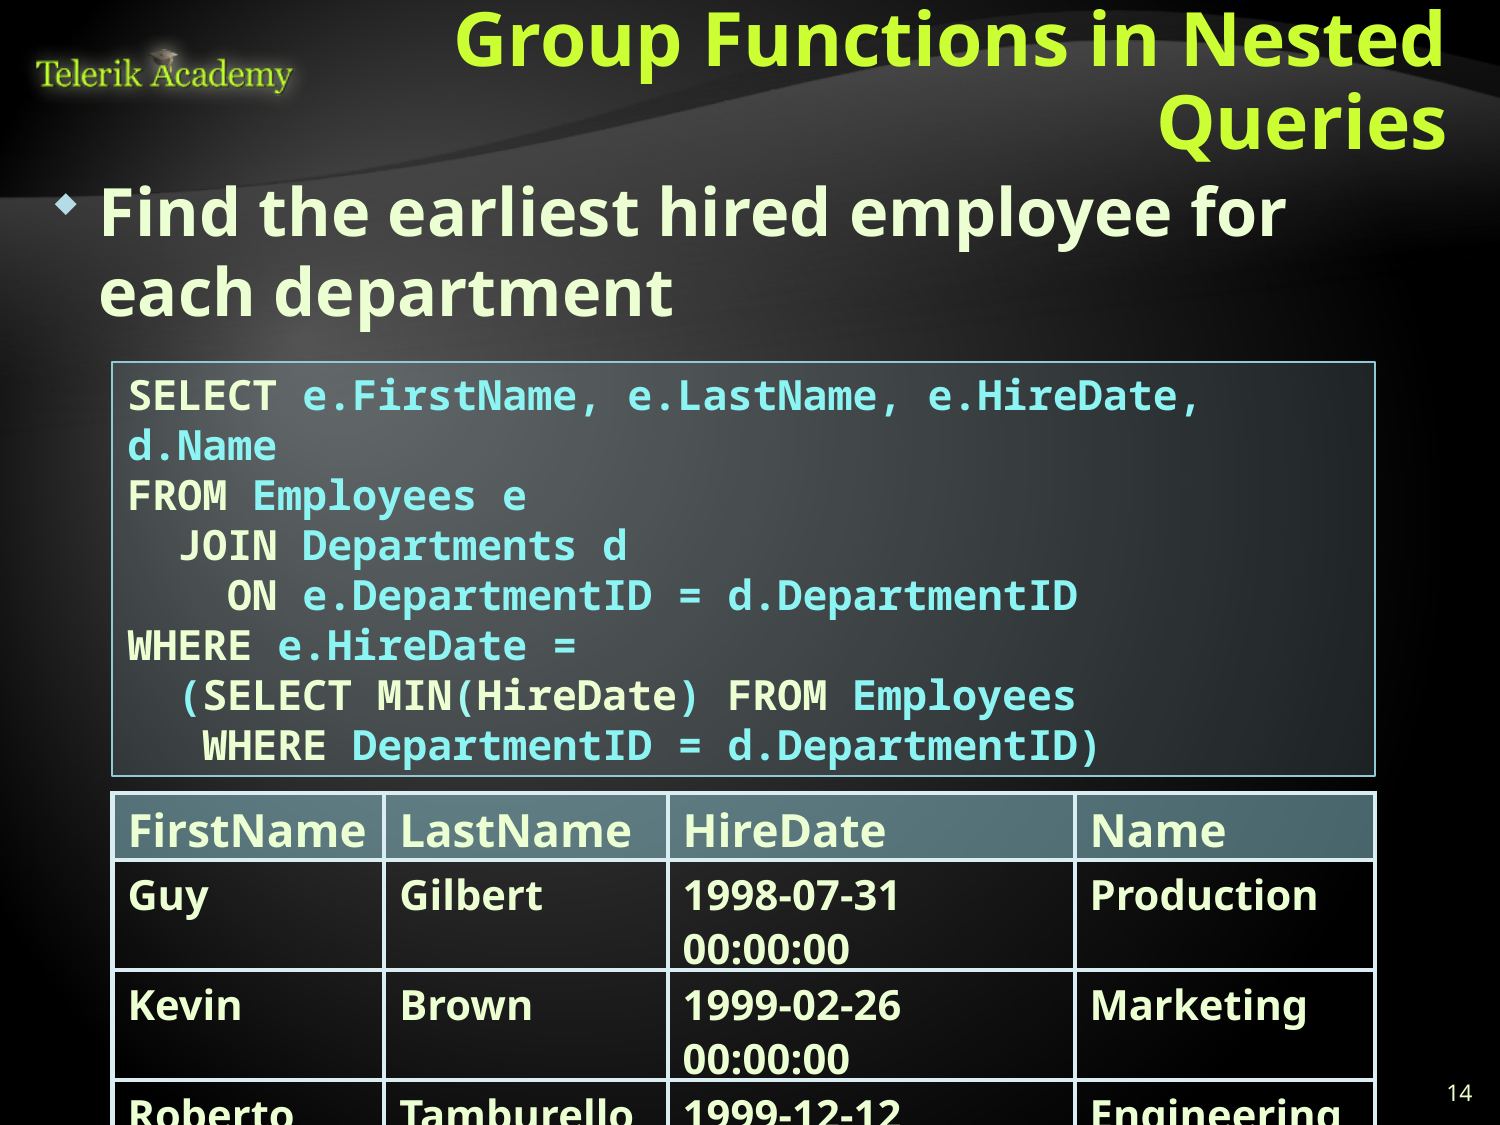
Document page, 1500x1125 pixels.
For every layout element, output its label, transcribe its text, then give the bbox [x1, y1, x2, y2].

table_cell 1999-12-12 00:00:00 [670, 1082, 1073, 1125]
picture [0, 0, 1500, 1125]
table_cell Marketing [1077, 972, 1373, 1078]
table_header Name [1077, 795, 1373, 858]
slide_number 14 [1412, 1074, 1488, 1113]
table_cell Kevin [115, 972, 382, 1078]
title Group Functions in Nested Queries [300, 12, 1463, 150]
table_header LastName [386, 795, 666, 858]
table_header HireDate [670, 795, 1073, 858]
table_cell Engineering [1077, 1082, 1373, 1125]
text_box SELECT e.FirstName, e.LastName, e.HireDate, d.Name FROM Employees e JOIN Departments d ON e.DepartmentID = d.DepartmentID WHERE e.HireDate = (SELECT MIN(HireDate) FROM Employees WHERE DepartmentID = d.DepartmentID) [112, 361, 1375, 777]
table_cell Production [1077, 862, 1373, 968]
table_cell Brown [386, 972, 666, 1078]
table_cell 1998-07-31 00:00:00 [670, 862, 1073, 968]
table_cell Guy [115, 862, 382, 968]
table_cell Roberto [115, 1082, 382, 1125]
table_cell Tamburello [386, 1082, 666, 1125]
table_cell Gilbert [386, 862, 666, 968]
table_cell 1999-02-26 00:00:00 [670, 972, 1073, 1078]
table_header FirstName [115, 795, 382, 858]
list Find the earliest hired employee for each department [37, 162, 1463, 1088]
